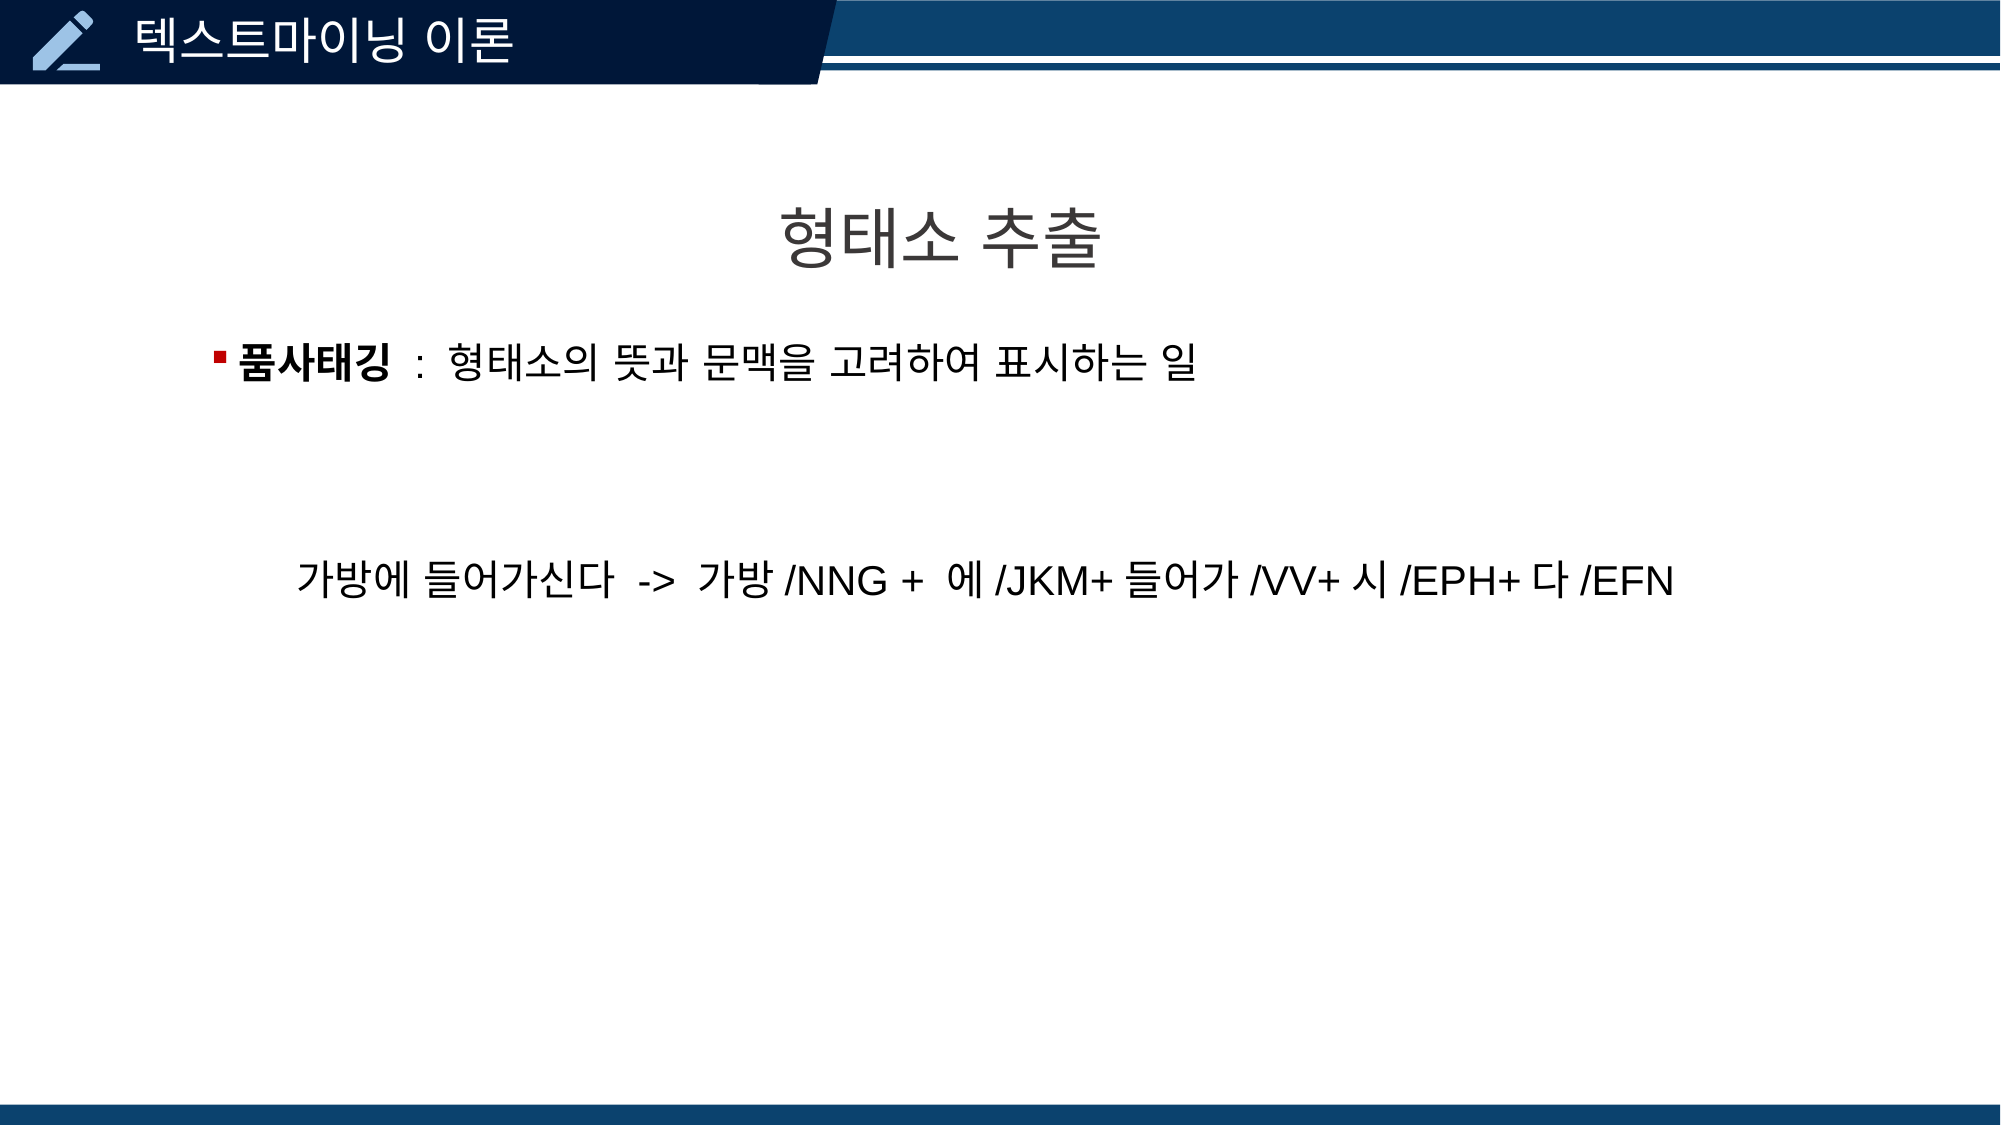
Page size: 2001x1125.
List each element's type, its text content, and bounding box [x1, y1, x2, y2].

text_box 가방에 들어가신다 -> 가방/NNG + 에/JKM+들어가/VV+시/EPH+다/EFN [281, 546, 1691, 612]
text_box 형태소 추출 [763, 189, 1120, 285]
text_box 품사태깅 : 형태소의 뜻과 문맥을 고려하여 표시하는 일 [195, 329, 1226, 395]
